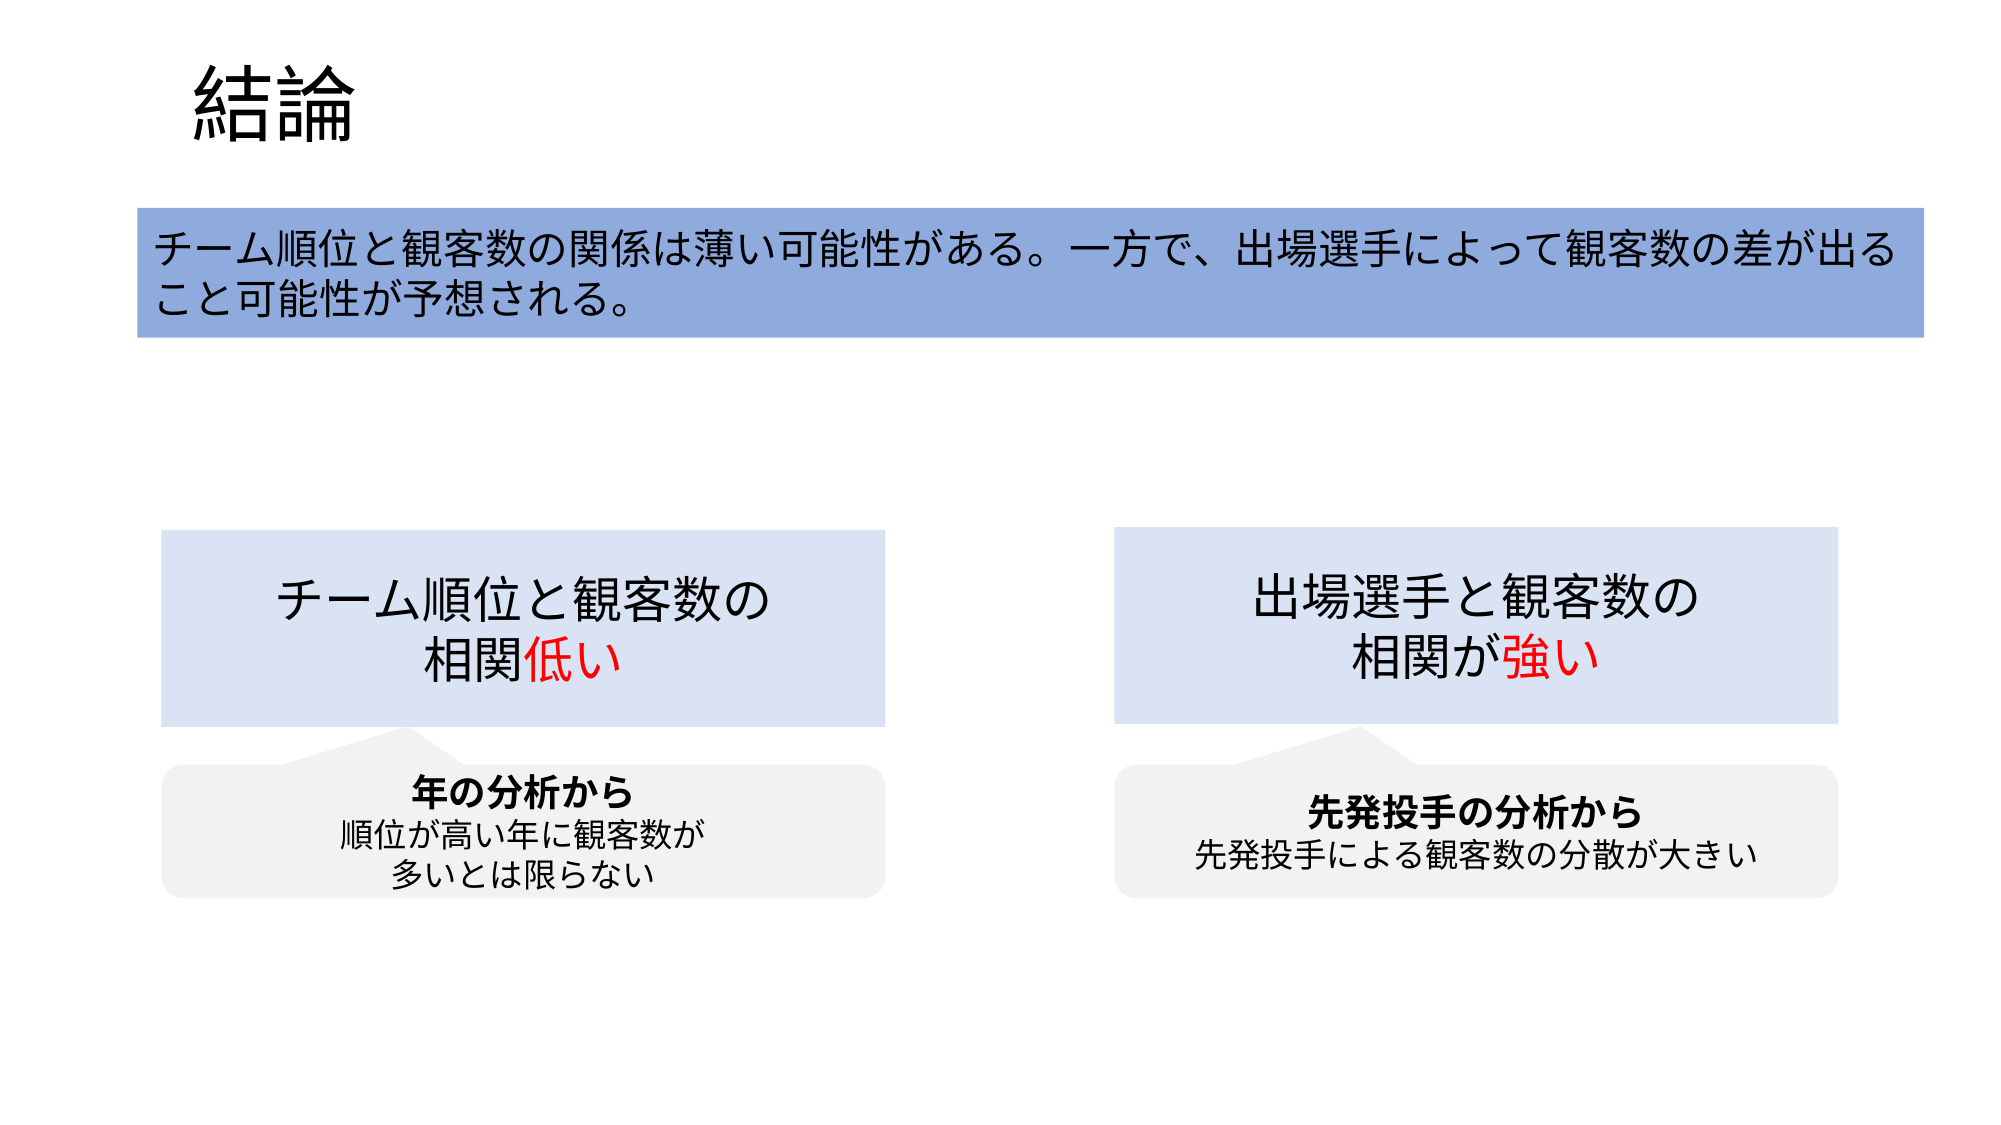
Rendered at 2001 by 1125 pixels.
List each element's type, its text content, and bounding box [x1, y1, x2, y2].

text_box チーム順位と観客数の関係は薄い可能性がある。一方で、出場選手によって観客数の差が出ること可能性が予想される。 [136, 207, 1925, 339]
text_box 先発投手の分析から 先発投手による観客数の分散が大きい [1113, 725, 1840, 900]
text_box チーム順位と観客数の 相関低い [160, 529, 886, 728]
title 結論 [137, 0, 1863, 207]
text_box 出場選手と観客数の 相関が強い [1113, 526, 1839, 725]
text_box 年の分析から 順位が高い年に観客数が 多いとは限らない [160, 725, 887, 900]
